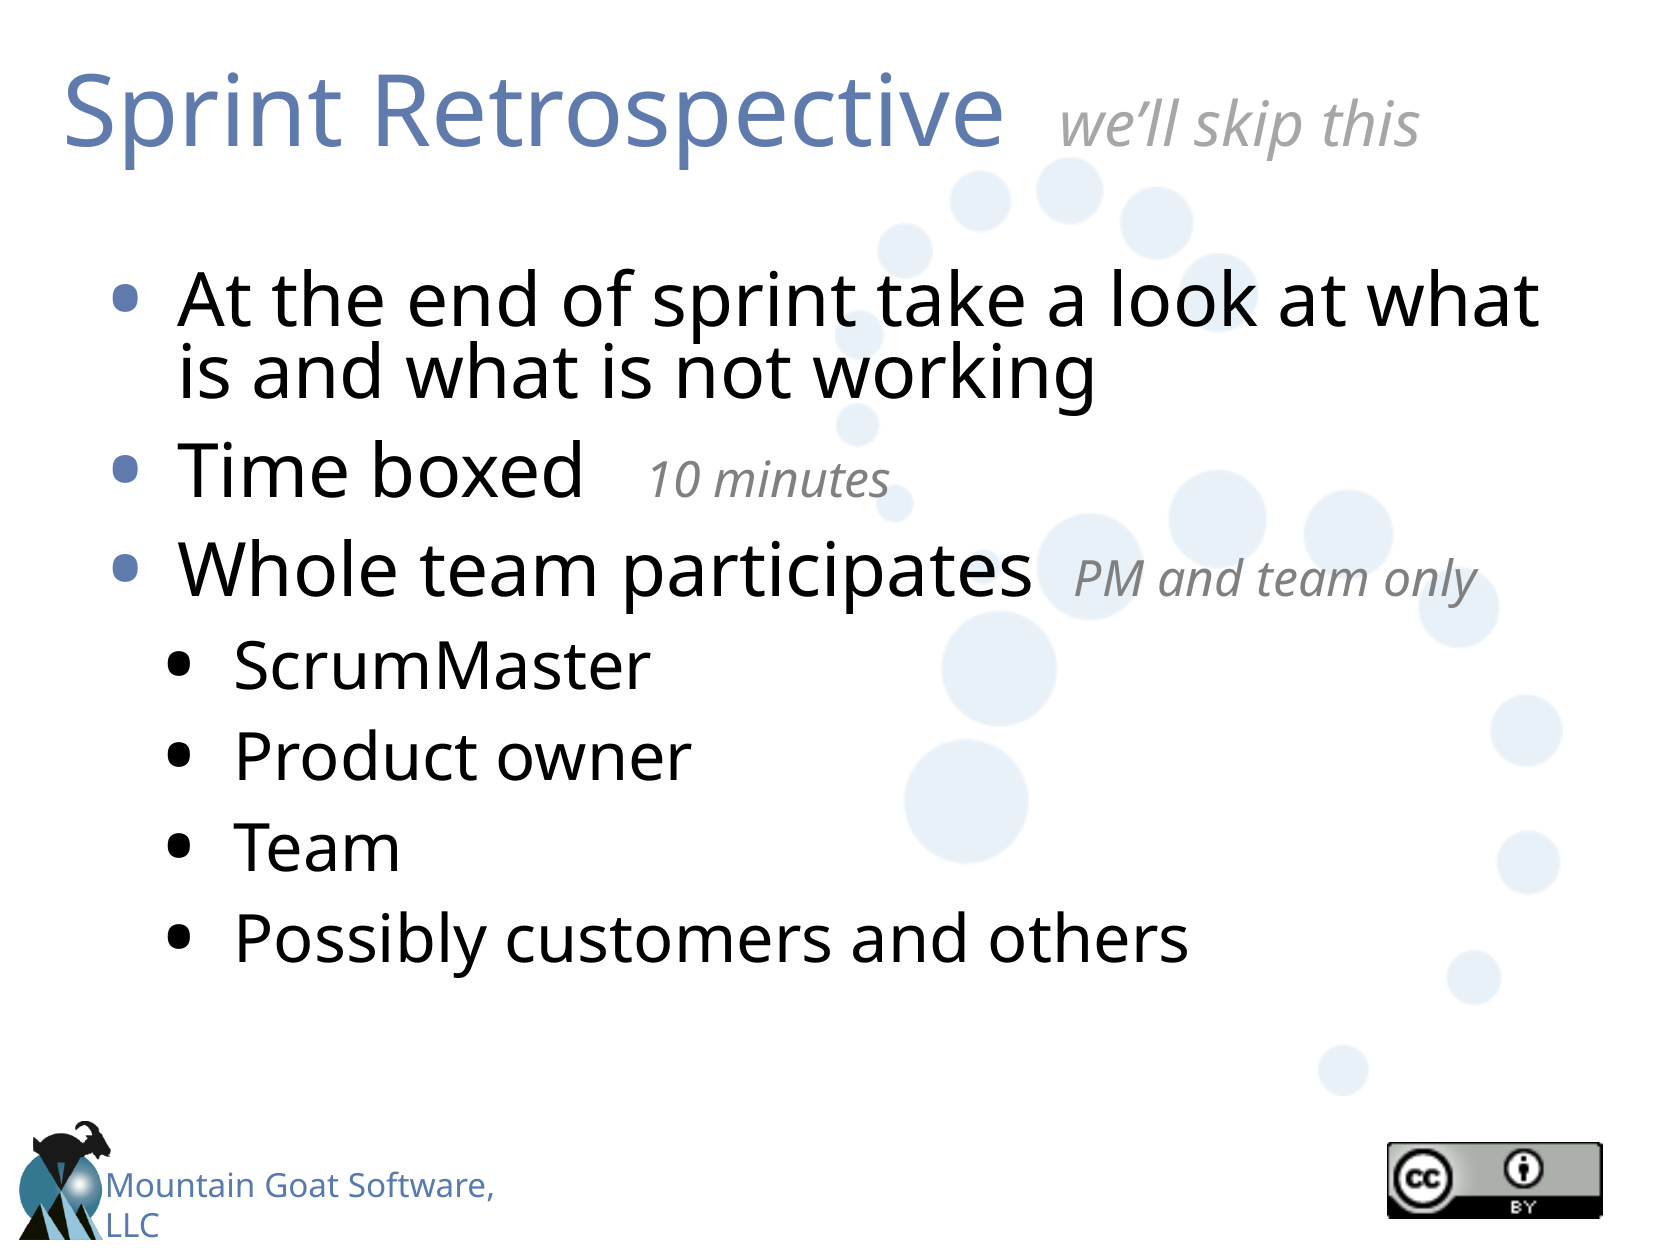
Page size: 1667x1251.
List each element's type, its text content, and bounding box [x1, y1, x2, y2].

title Sprint Retrospective we’ll skip this [56, 18, 1609, 194]
picture [18, 1120, 111, 1240]
picture [1387, 1150, 1603, 1219]
list At the end of sprint take a look at what is and what is not working Time boxed 10 minutes Whole team participates PM and team only ScrumMaster Product owner Team Possibly customers and others [56, 262, 1609, 1150]
